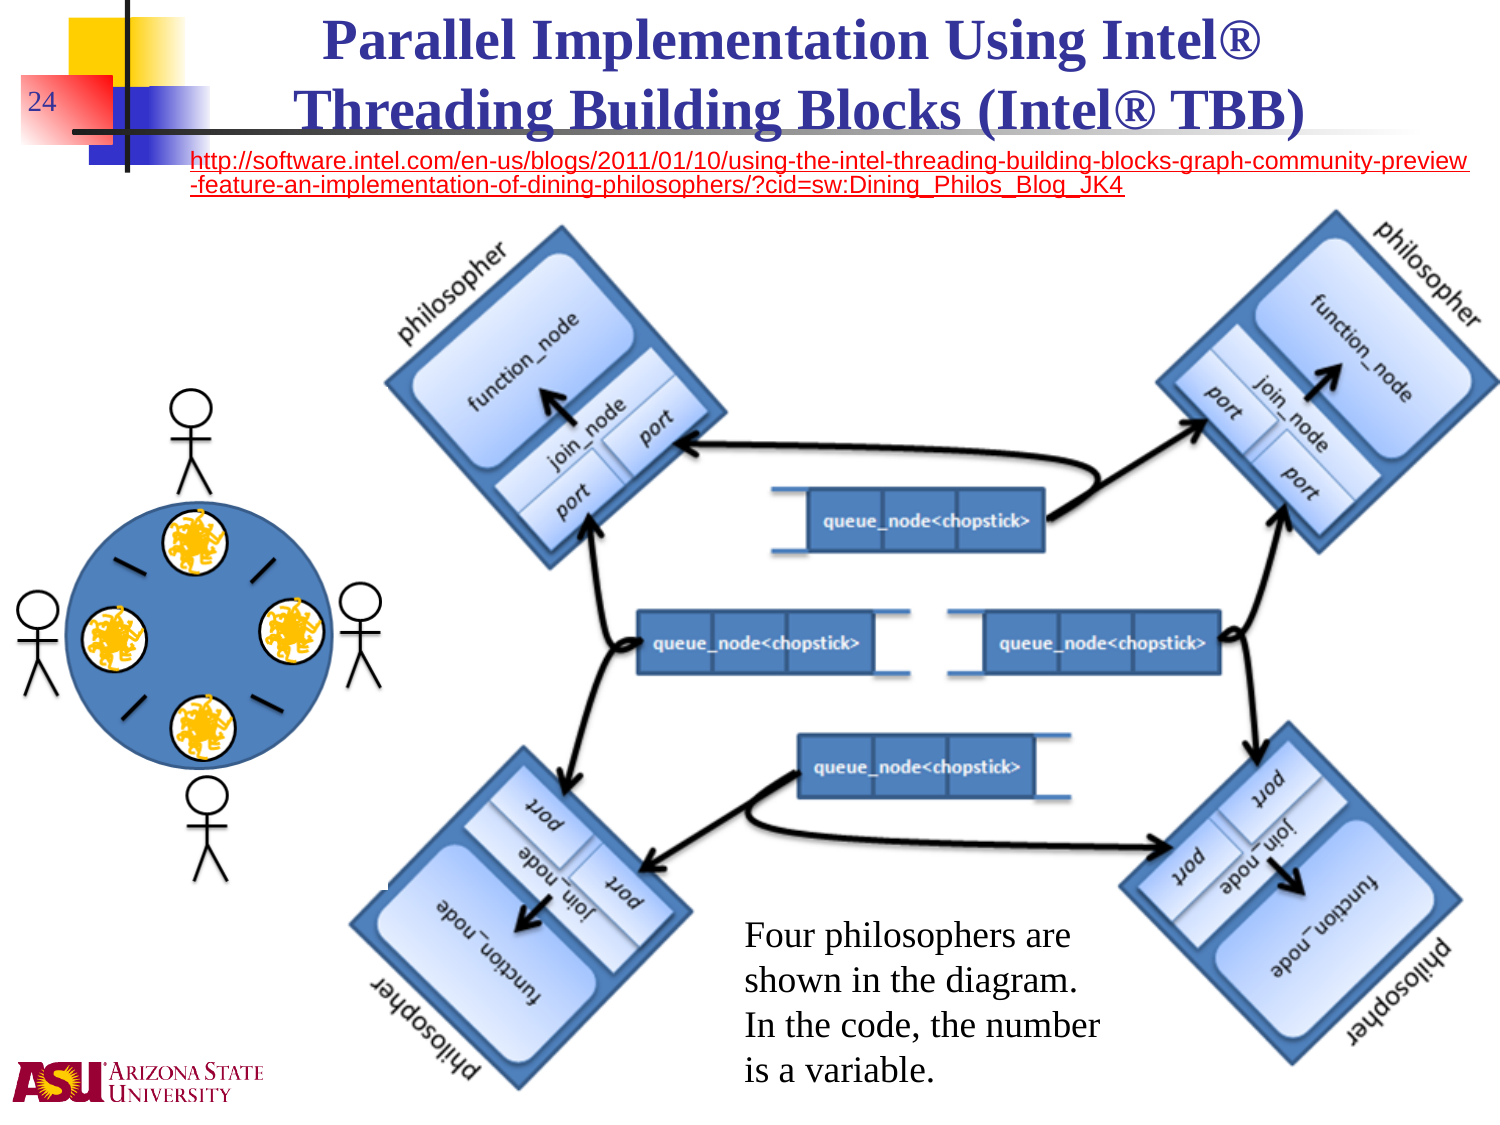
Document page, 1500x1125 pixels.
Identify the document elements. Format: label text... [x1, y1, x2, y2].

picture [12, 207, 1500, 1101]
text_box http://software.intel.com/en-us/blogs/2011/01/10/using-the-intel-threading-building-blocks-graph-community-preview-feature-an-implementation-of-dining-philosophers/?cid=sw:Dining_Philos_Blog_JK4 [174, 136, 1488, 182]
slide_number 24 [12, 49, 326, 126]
title Parallel Implementation Using Intel® Threading Building Blocks (Intel® TBB) [174, 20, 1426, 136]
picture [12, 1062, 263, 1102]
